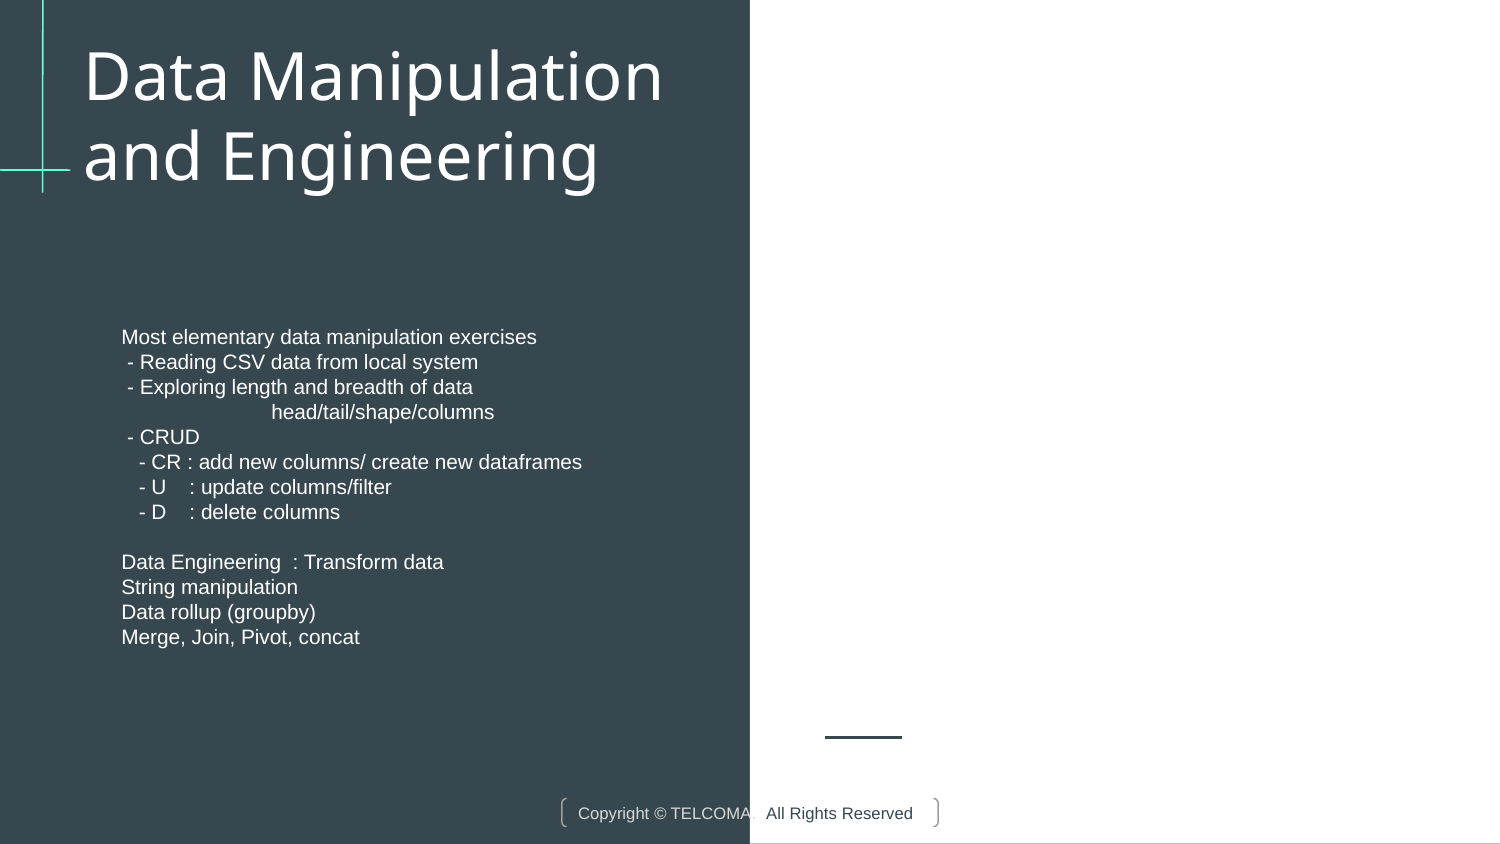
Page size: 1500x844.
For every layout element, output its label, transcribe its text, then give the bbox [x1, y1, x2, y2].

text_box Most elementary data manipulation exercises - Reading CSV data from local system - Exploring length and breadth of data head/tail/shape/columns - CRUD - CR : add new columns/ create new dataframes - U : update columns/filter - D : delete columns Data Engineering : Transform data String manipulation Data rollup (groupby) Merge, Join, Pivot, concat [106, 316, 634, 706]
title Data Manipulation and Engineering [68, 32, 760, 209]
